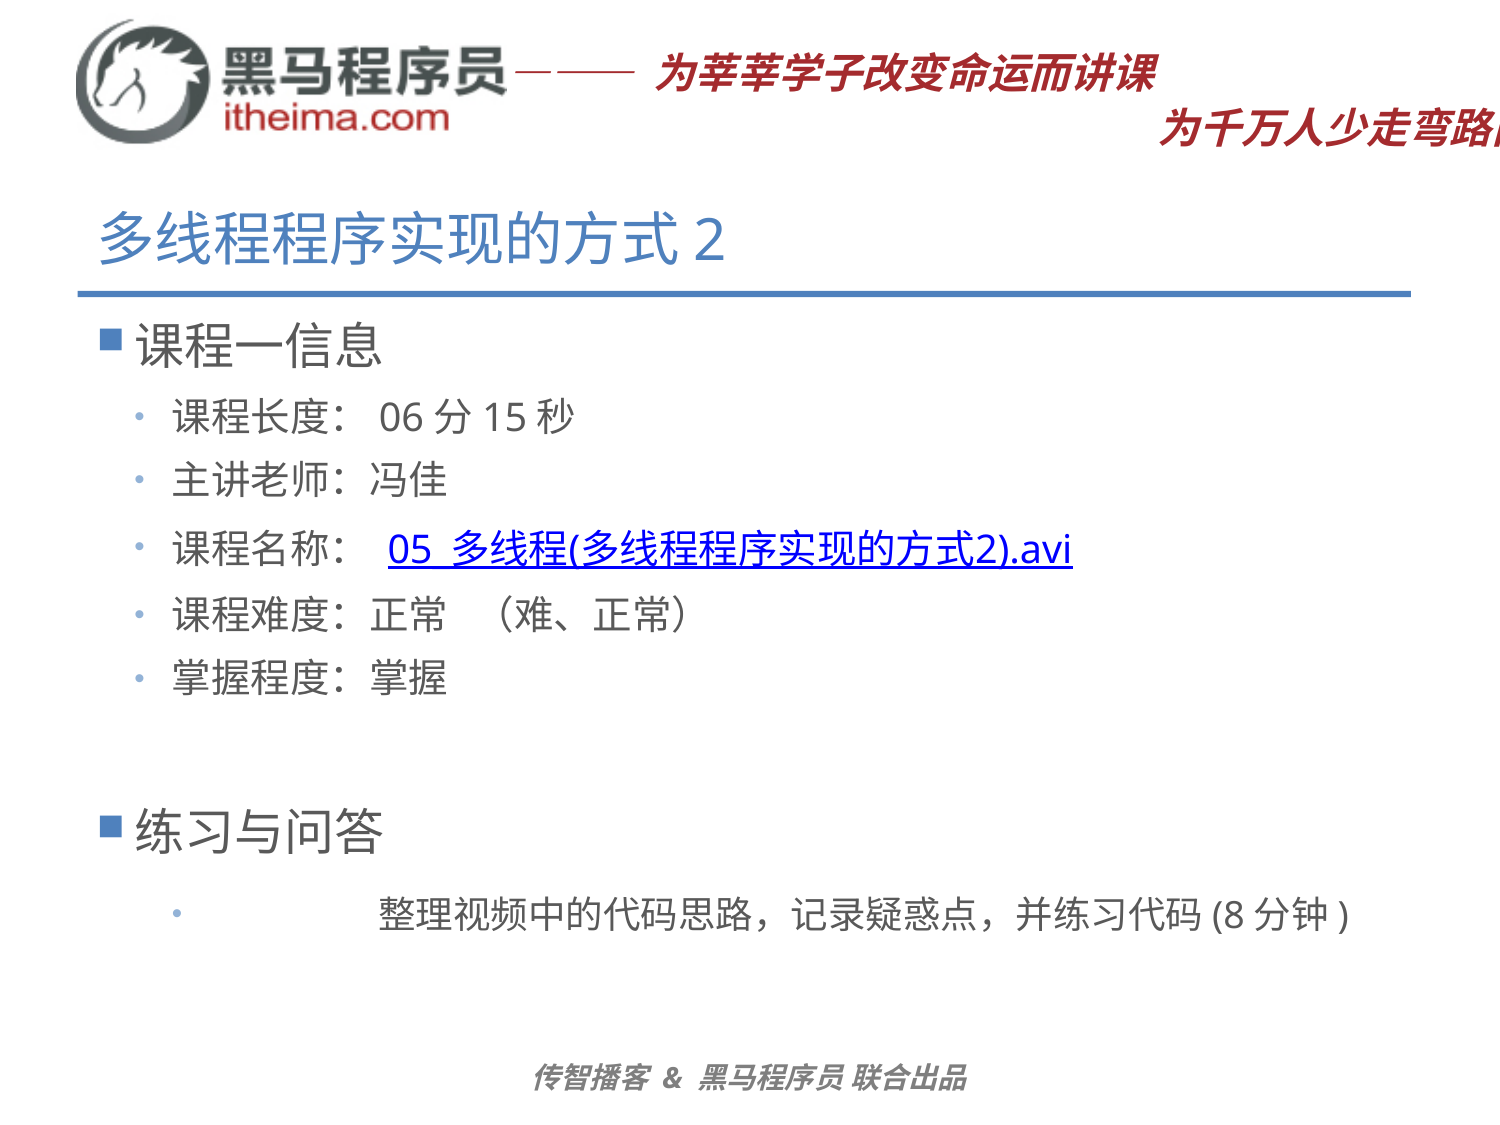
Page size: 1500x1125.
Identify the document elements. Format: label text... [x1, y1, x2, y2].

picture [76, 0, 507, 161]
list 课程一信息 课程长度：06分15秒 主讲老师：冯佳 课程名称： 05_多线程(多线程程序实现的方式2).avi 课程难度：正常 （难、正常） 掌握程度：掌握 练习与问答 整理视频中的代码思路，记录疑惑点，并练习代码(8分钟) [81, 313, 1416, 993]
title 多线程程序实现的方式2 [81, 162, 1416, 280]
